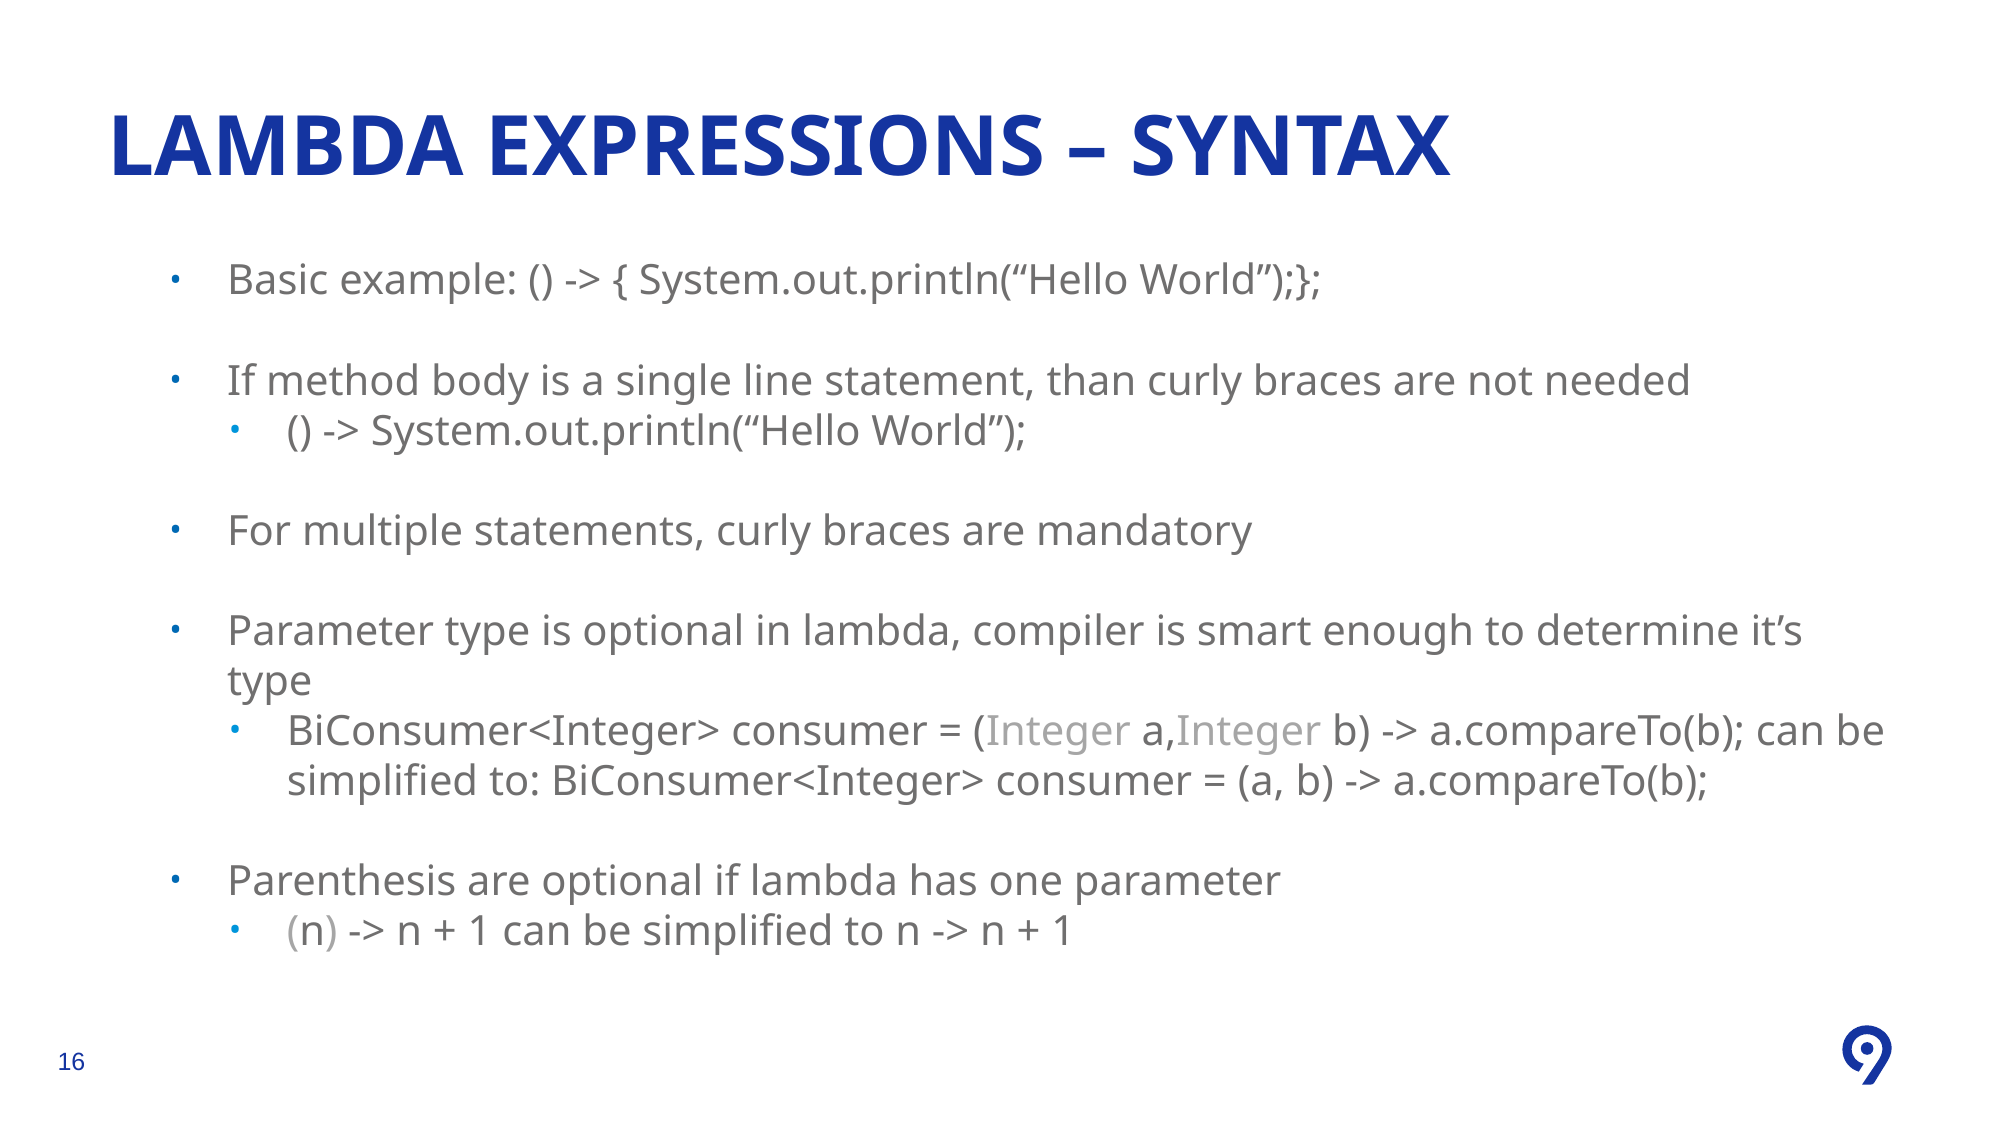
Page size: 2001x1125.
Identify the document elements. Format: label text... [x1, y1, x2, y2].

text_box LAMBDA EXPRESSIONS – SYNTAX [108, 84, 1579, 225]
text_box <number> [57, 1045, 102, 1076]
text_box Basic example: () -> { System.out.println(“Hello World”);}; If method body is a single line statement, than curly braces are not needed () -> System.out.println(“Hello World”); For multiple statements, curly braces are mandatory Parameter type is optional in lambda, compiler is smart enough to determine it’s type BiConsumer<Integer> consumer = (Integer a,Integer b) -> a.compareTo(b); can be simplified to: BiConsumer<Integer> consumer = (a, b) -> a.compareTo(b); Parenthesis are optional if lambda has one parameter (n) -> n + 1 can be simplified to n -> n + 1 [108, 253, 1897, 988]
